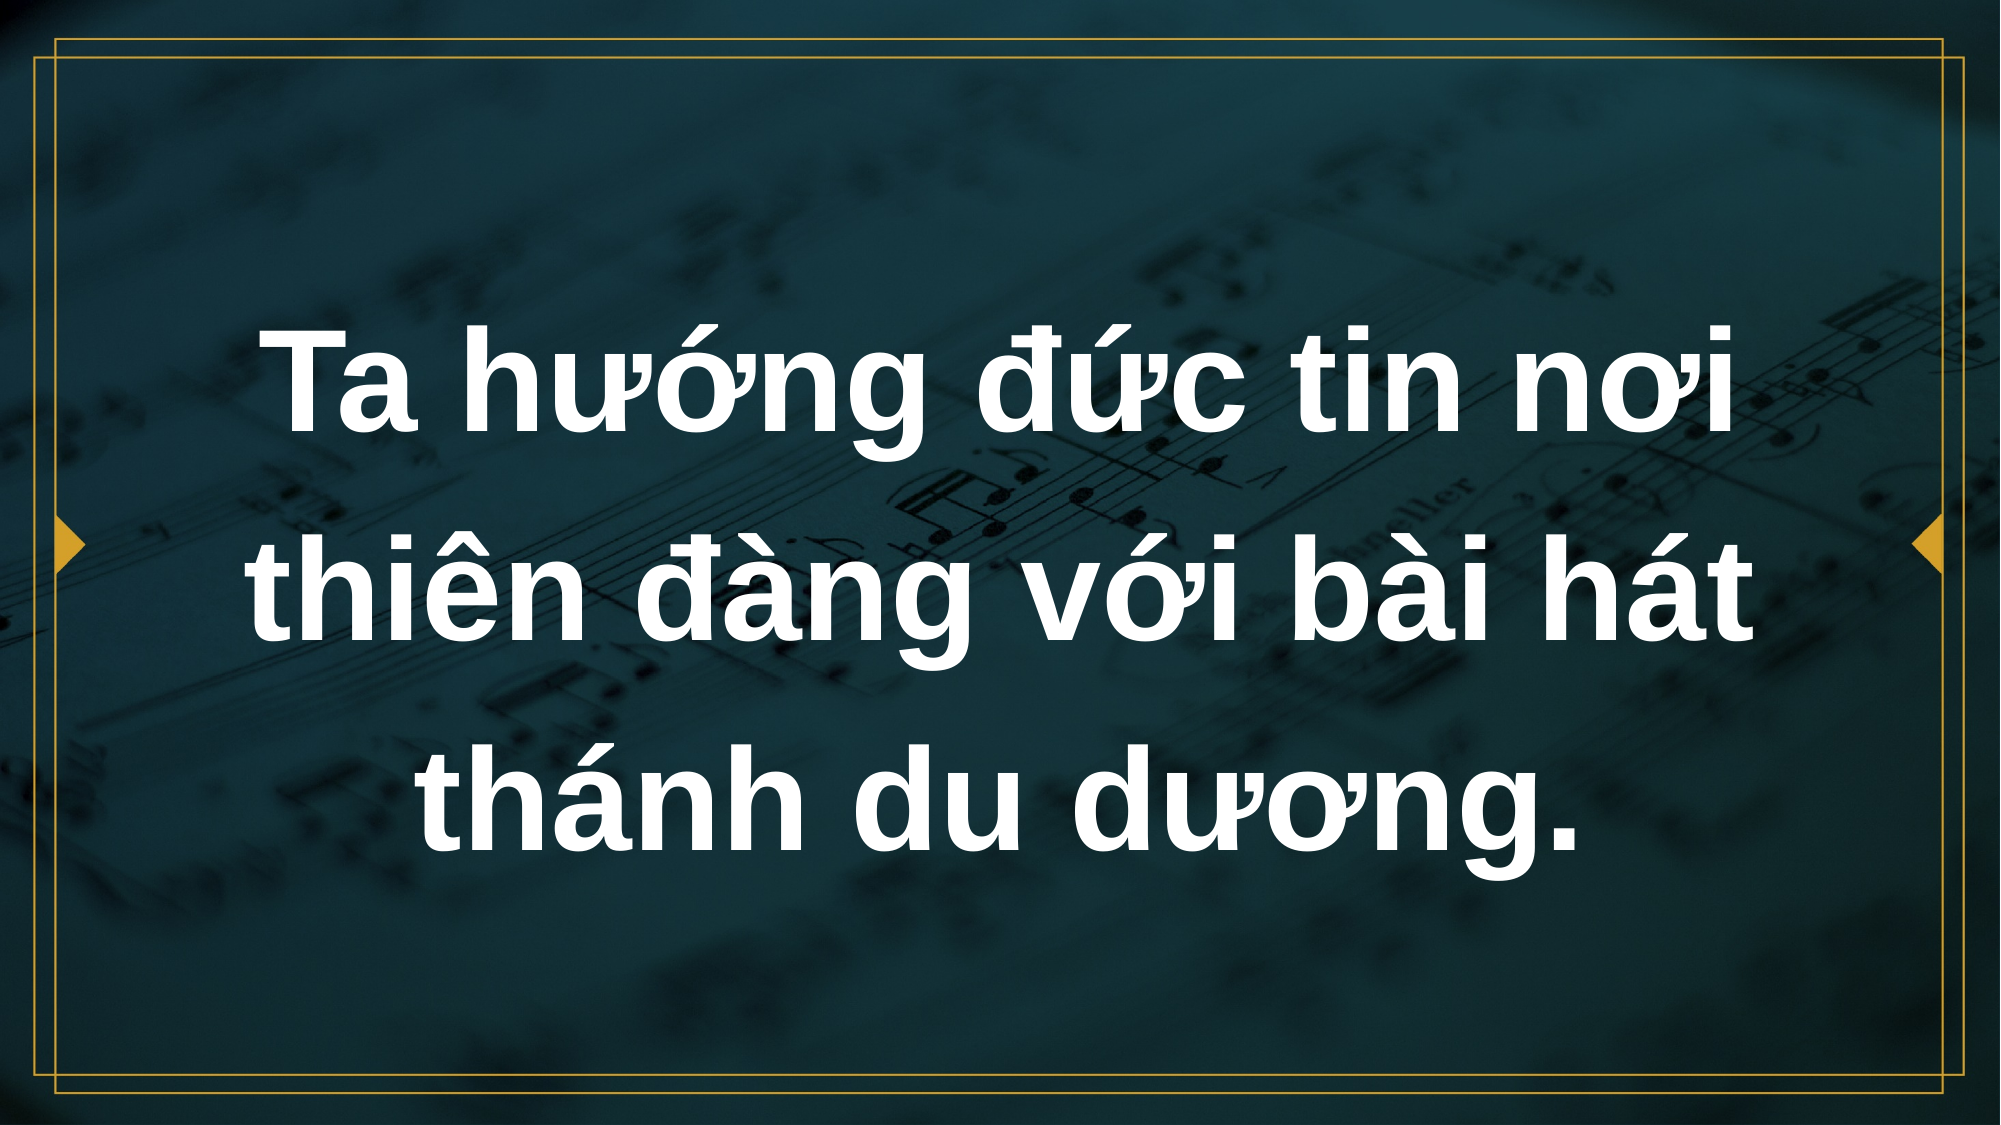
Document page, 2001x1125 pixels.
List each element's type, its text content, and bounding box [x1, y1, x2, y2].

picture [0, 0, 2000, 1125]
title Ta hướng đức tin nơi thiên đàng với bài hát thánh du dương. [55, 53, 1945, 1077]
